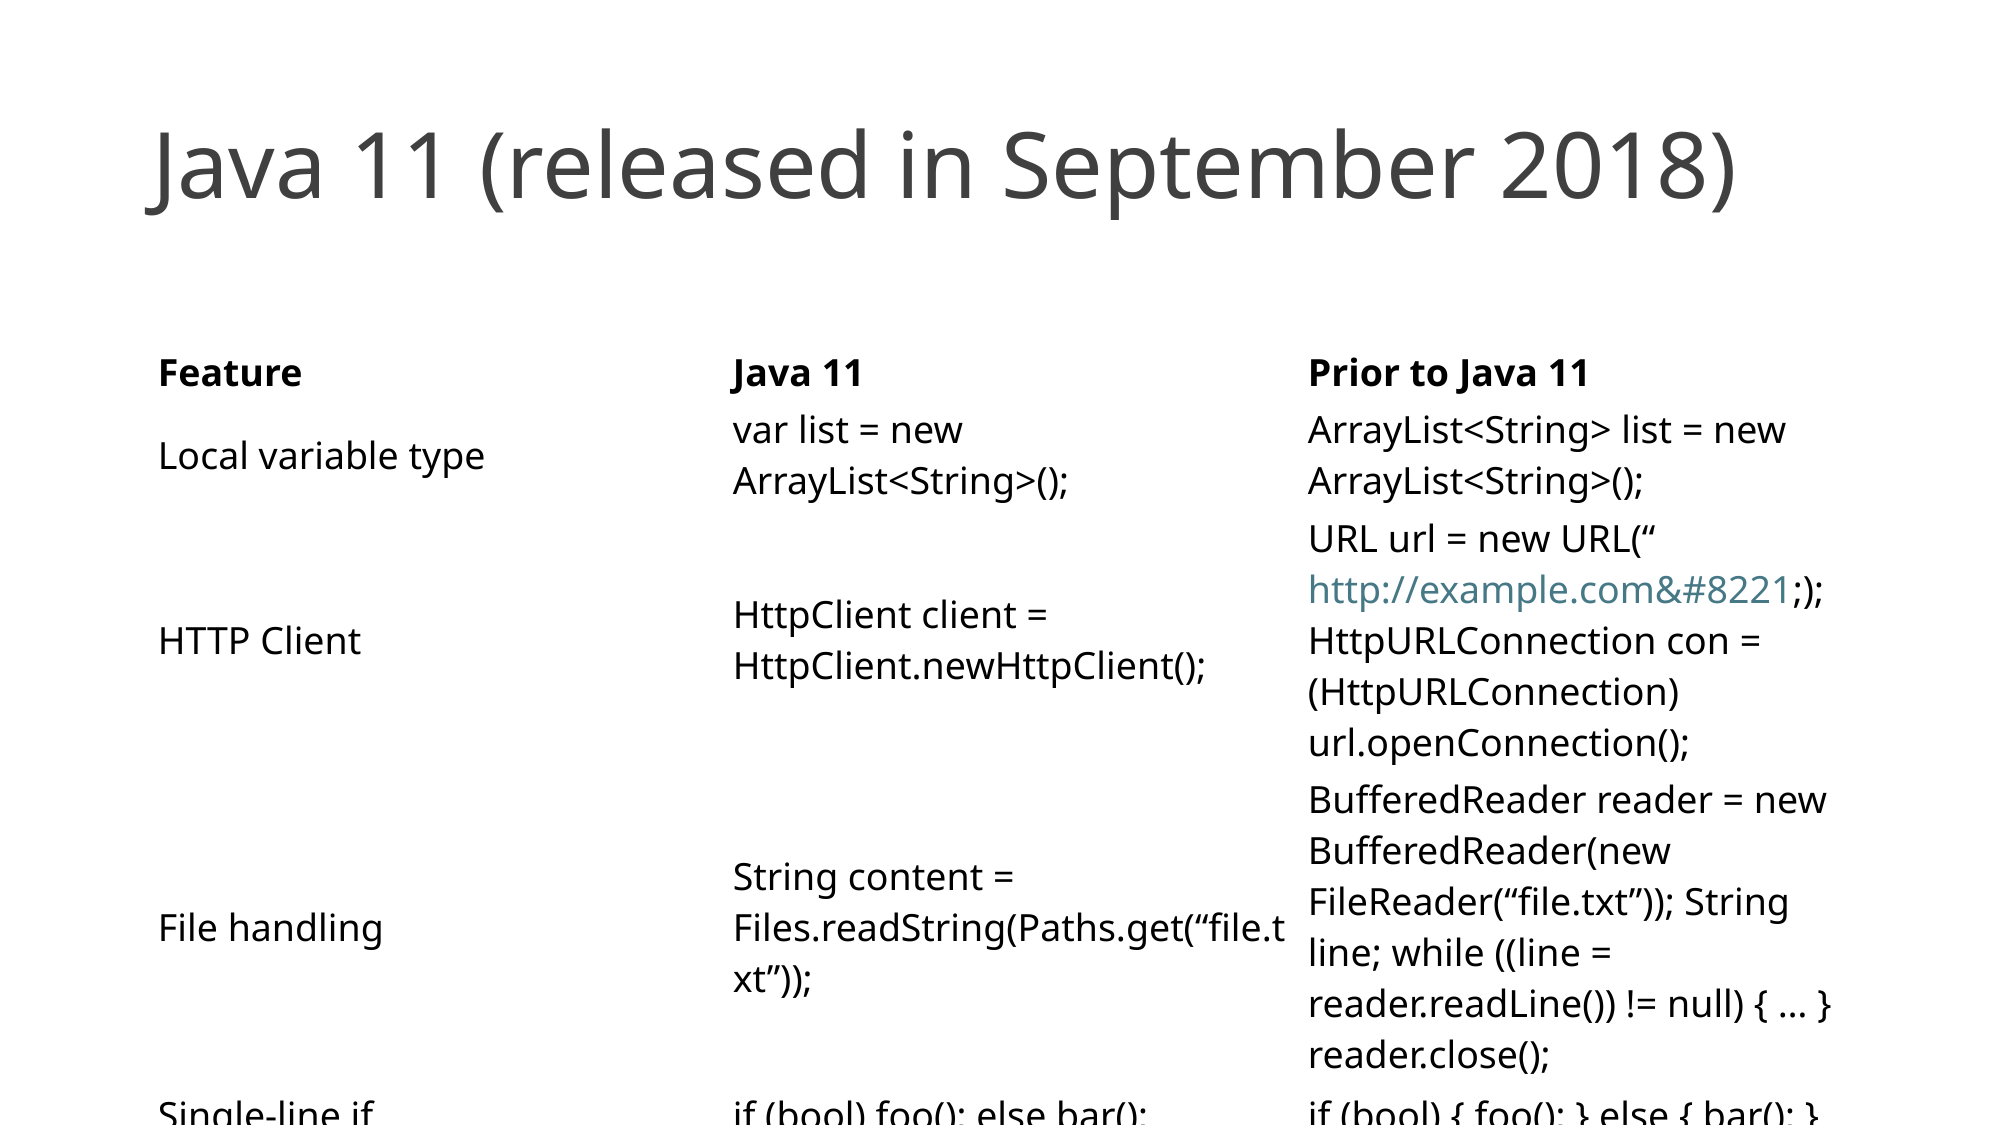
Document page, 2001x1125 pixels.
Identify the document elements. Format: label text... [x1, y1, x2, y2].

table_cell BufferedReader reader = new BufferedReader(new FileReader(“file.txt”)); String line; while ((line = reader.readLine()) != null) { … } reader.close(); [1302, 771, 1876, 1082]
table_cell ArrayList<String> list = new ArrayList<String>(); [1302, 401, 1876, 509]
table_cell if (bool) { foo(); } else { bar(); } [1302, 1083, 1876, 1125]
table_cell HttpClient client = HttpClient.newHttpClient(); [727, 510, 1301, 770]
table_cell Local variable type [152, 401, 726, 509]
table_cell Single-line if [152, 1083, 726, 1125]
table_cell if (bool) foo(); else bar(); [727, 1083, 1301, 1125]
table_header Feature [152, 344, 726, 400]
table_cell HTTP Client [152, 510, 726, 770]
table_cell String content = Files.readString(Paths.get(“file.txt”)); [727, 771, 1301, 1082]
table_header Prior to Java 11 [1302, 344, 1876, 400]
title Java 11 (released in September 2018) [137, 59, 1863, 278]
table_header Java 11 [727, 344, 1301, 400]
table_cell File handling [152, 771, 726, 1082]
table_cell URL url = new URL(“http://example.com&#8221;); HttpURLConnection con = (HttpURLConnection) url.openConnection(); [1302, 510, 1876, 770]
table_cell var list = new ArrayList<String>(); [727, 401, 1301, 509]
